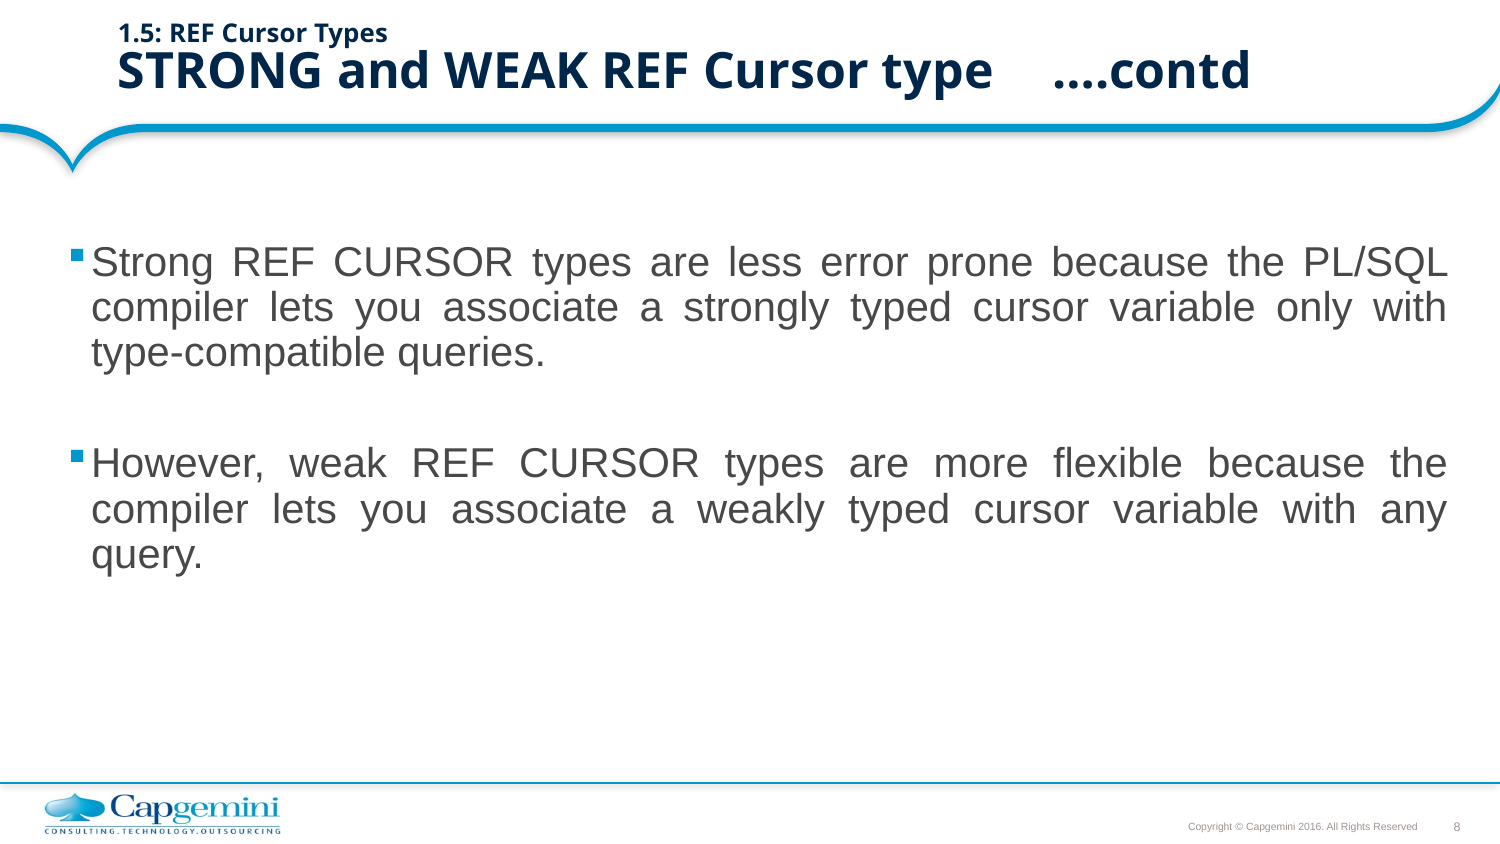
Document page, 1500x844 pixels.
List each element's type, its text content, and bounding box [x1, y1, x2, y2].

title 1.5: REF Cursor Types STRONG and WEAK REF Cursor type ….contd [76, 16, 1414, 105]
list Strong REF CURSOR types are less error prone because the PL/SQL compiler lets you associate a strongly typed cursor variable only with type-compatible queries. However, weak REF CURSOR types are more flexible because the compiler lets you associate a weakly typed cursor variable with any query. [52, 169, 1459, 766]
picture [44, 792, 281, 835]
